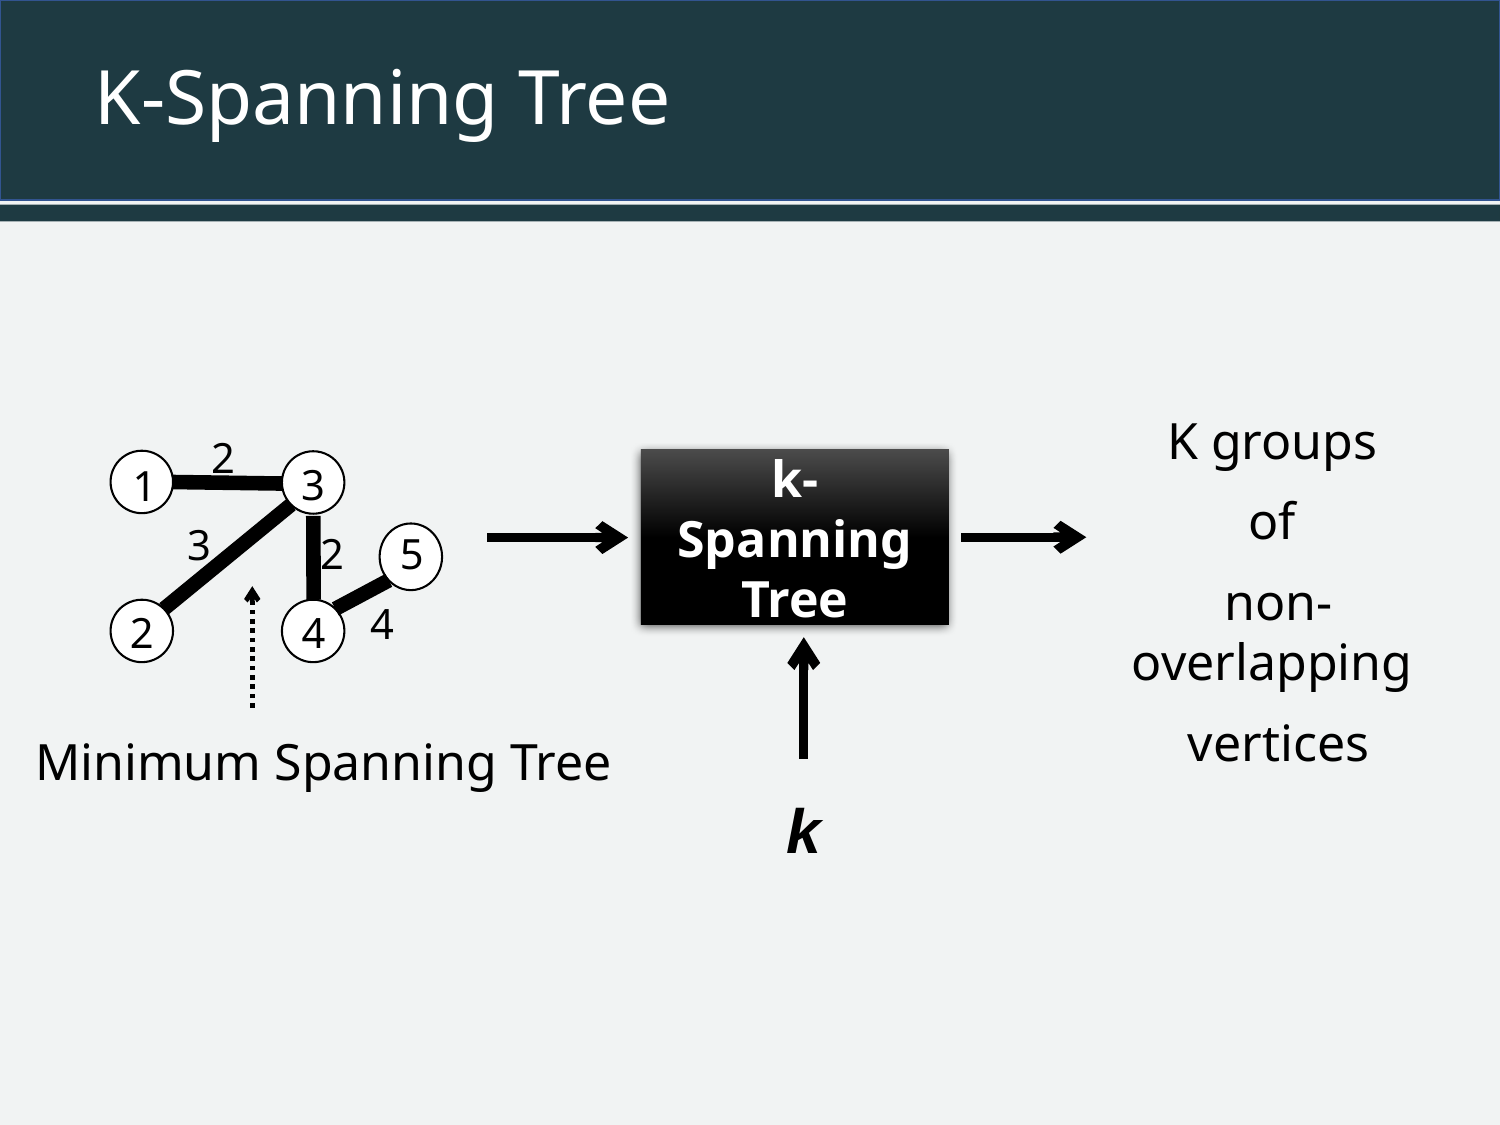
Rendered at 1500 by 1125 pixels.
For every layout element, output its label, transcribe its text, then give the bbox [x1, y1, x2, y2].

list K groups of non-overlapping vertices [1072, 401, 1486, 1055]
text_box Minimum Spanning Tree [20, 723, 627, 798]
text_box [97, 424, 444, 666]
text_box k-Spanning Tree [640, 449, 949, 625]
title K-Spanning Tree [79, 0, 1500, 200]
text_box k [771, 783, 836, 874]
